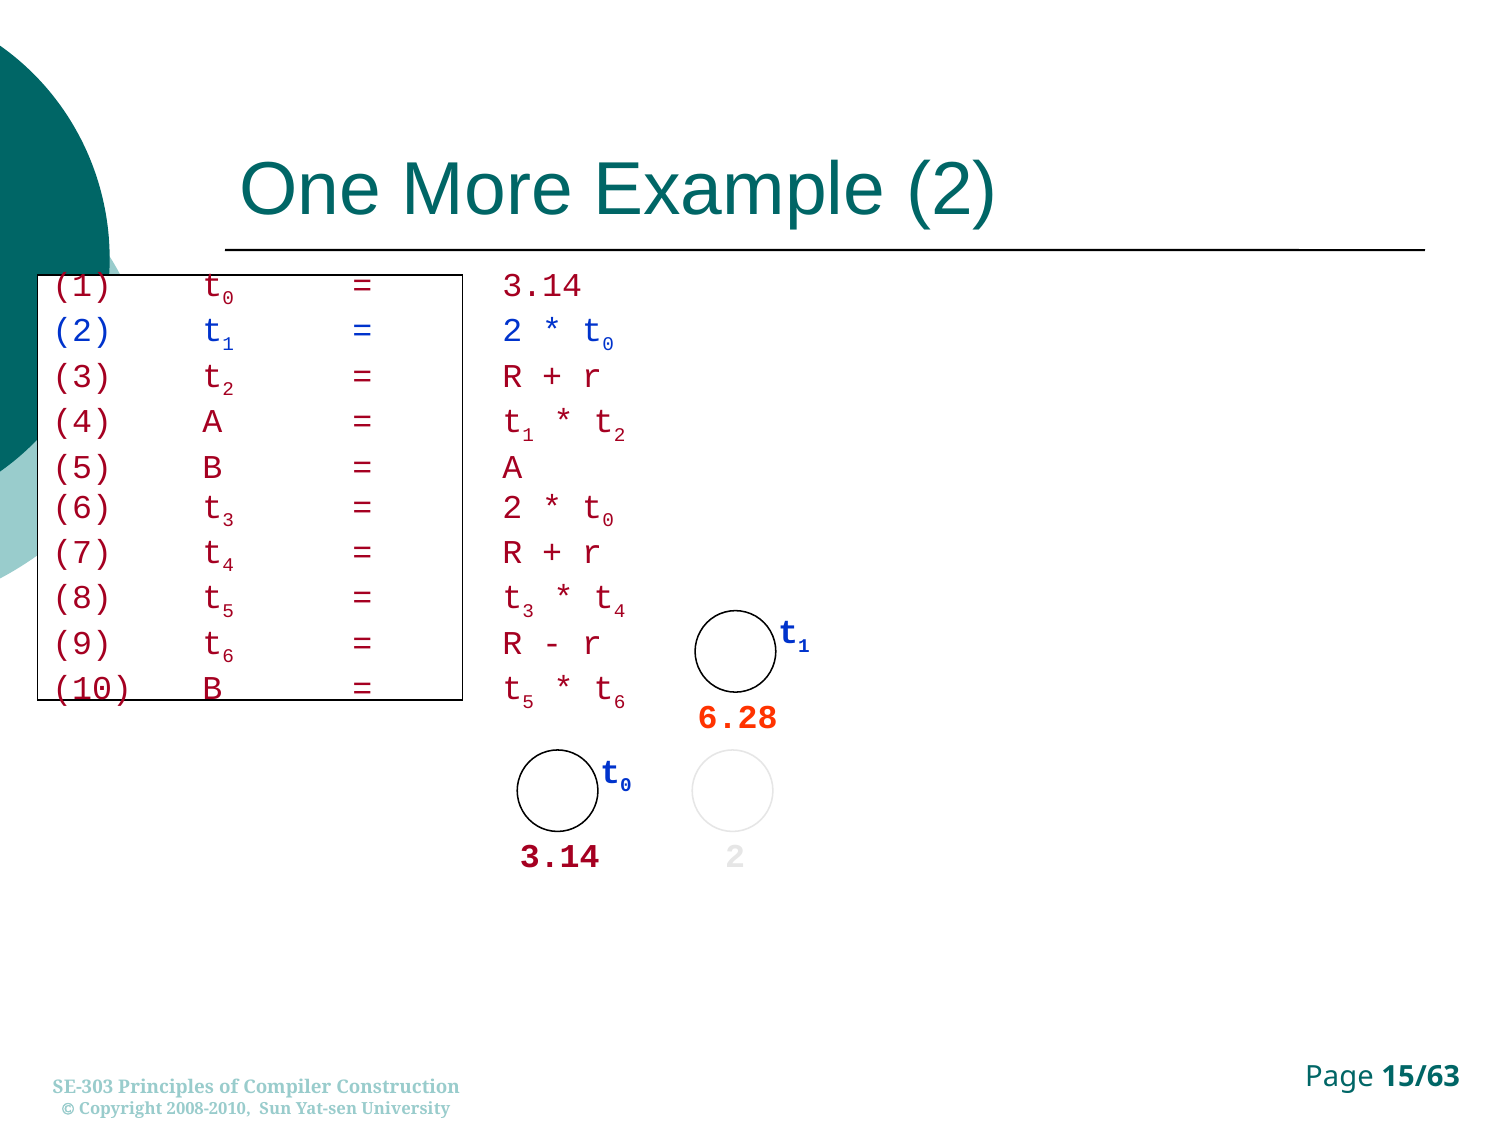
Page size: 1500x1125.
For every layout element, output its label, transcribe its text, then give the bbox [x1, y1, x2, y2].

footer SE-303 Principles of Compiler Construction  Copyright 2008-2010, Sun Yat-sen University [0, 1049, 513, 1125]
text_box (1) t0 = 3.14 (2) t1 = 2 * t0 (3) t2 = R + r (4) A = t1 * t2 (5) B = A (6) t3 = 2 * t0 (7) t4 = R + r (8) t5 = t3 * t4 (9) t6 = R - r (10) B = t5 * t6 [37, 275, 463, 700]
title One More Example (2) [224, 49, 1425, 238]
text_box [499, 610, 893, 889]
